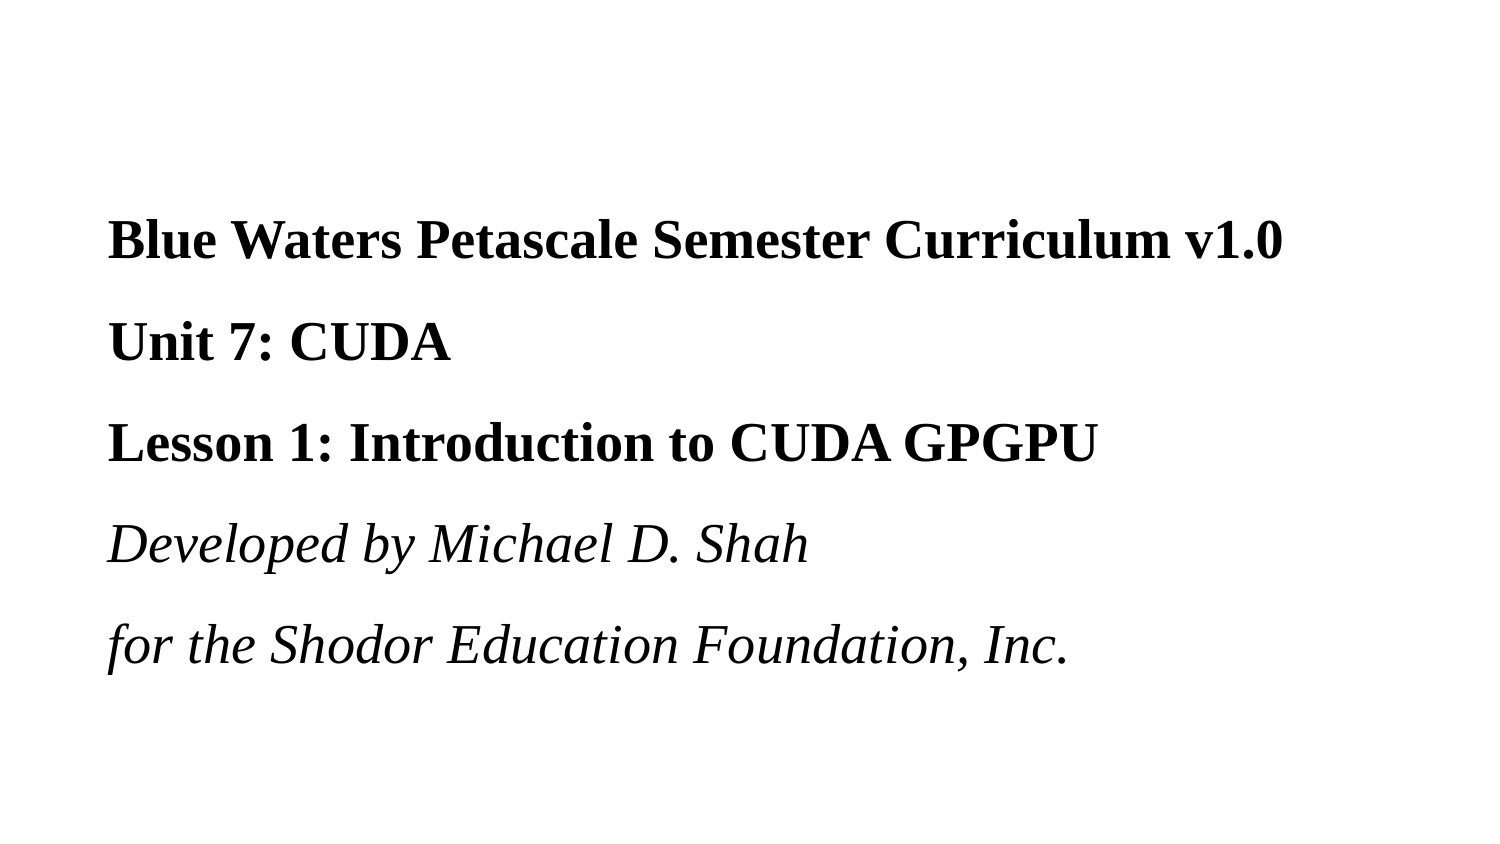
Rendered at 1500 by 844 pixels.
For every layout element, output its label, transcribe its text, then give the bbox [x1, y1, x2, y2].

title Blue Waters Petascale Semester Curriculum v1.0 Unit 7: CUDA Lesson 1: Introduction to CUDA GPGPU Developed by Michael D. Shah for the Shodor Education Foundation, Inc. [92, 0, 1408, 844]
